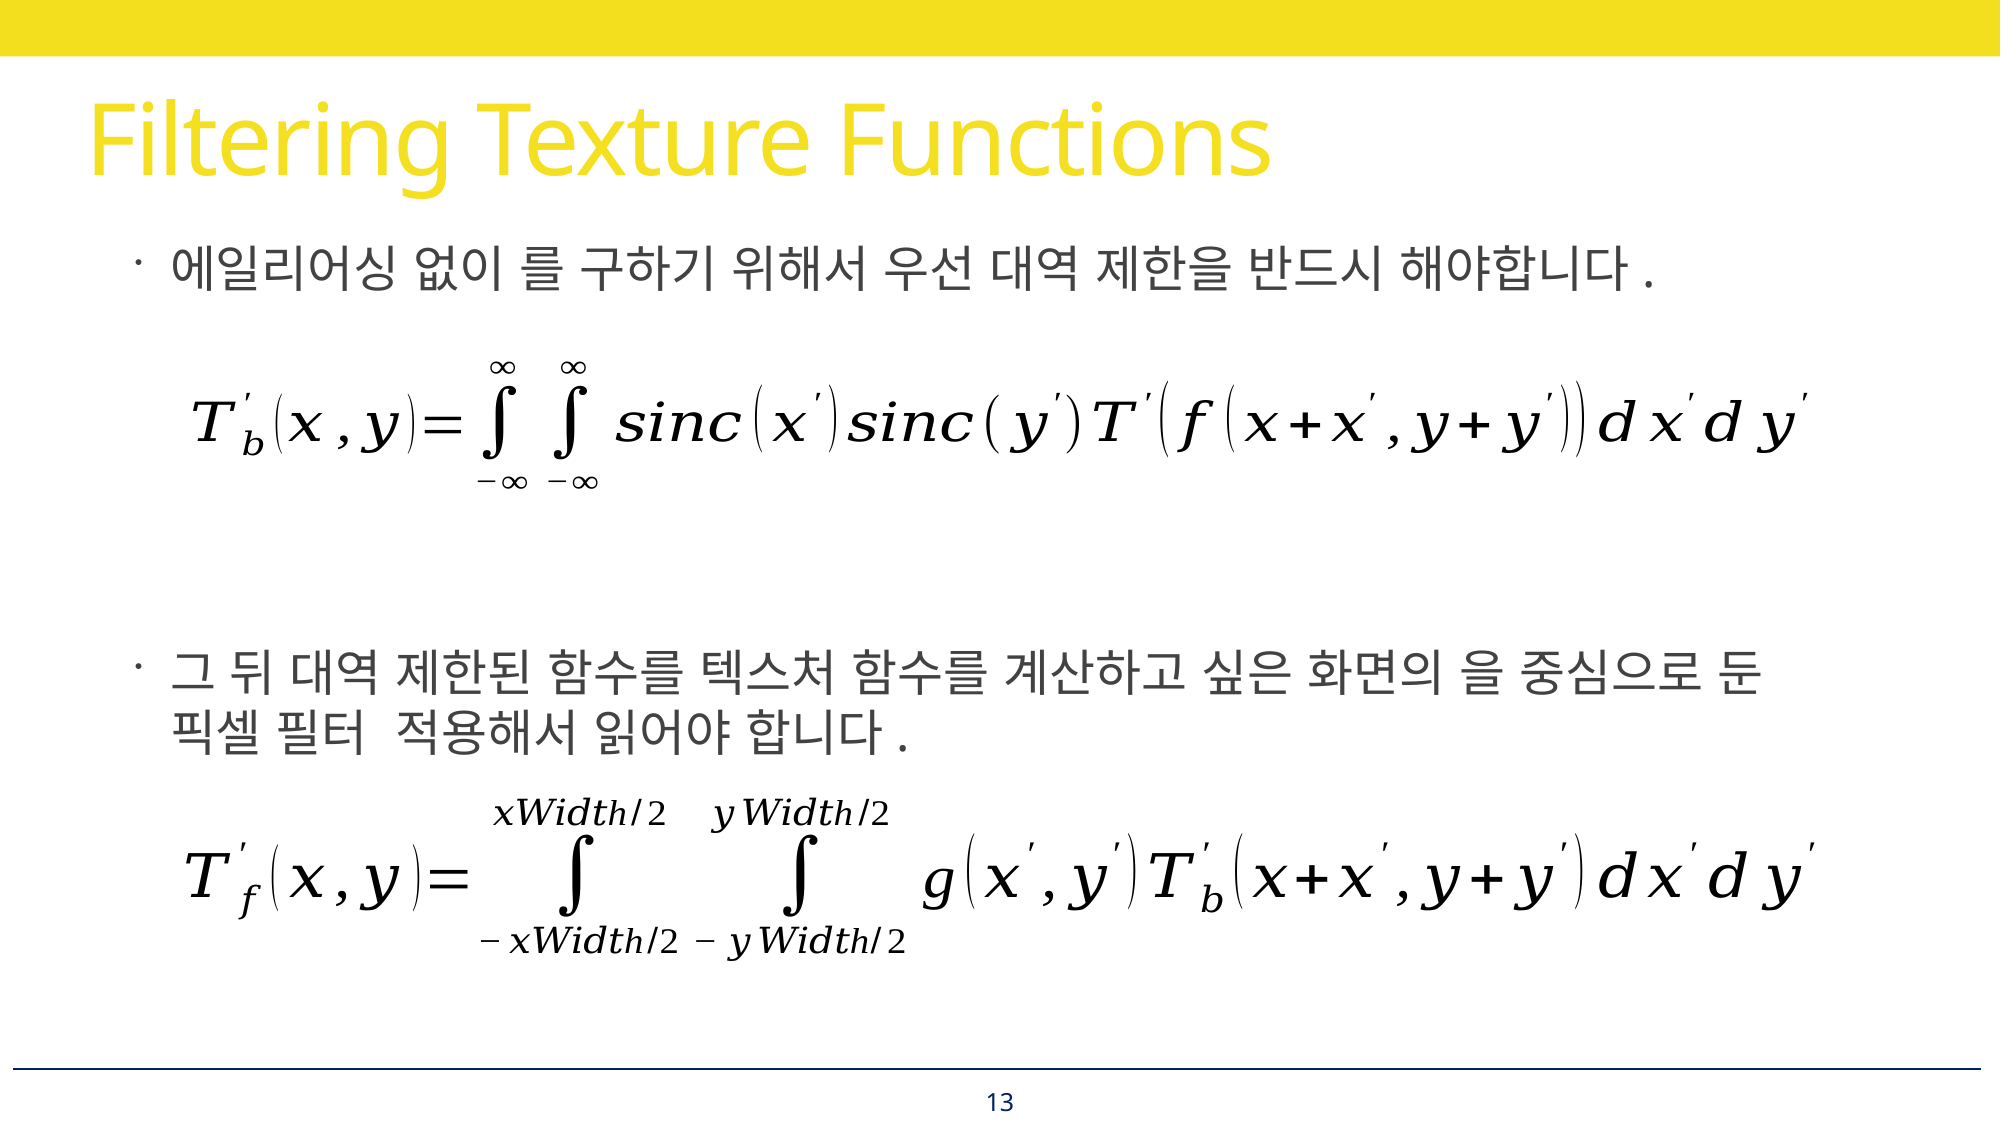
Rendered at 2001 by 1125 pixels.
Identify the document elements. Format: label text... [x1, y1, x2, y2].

text_box [427, 805, 462, 877]
title Filtering Texture Functions [85, 89, 1915, 199]
slide_number 13 [916, 1078, 1084, 1125]
